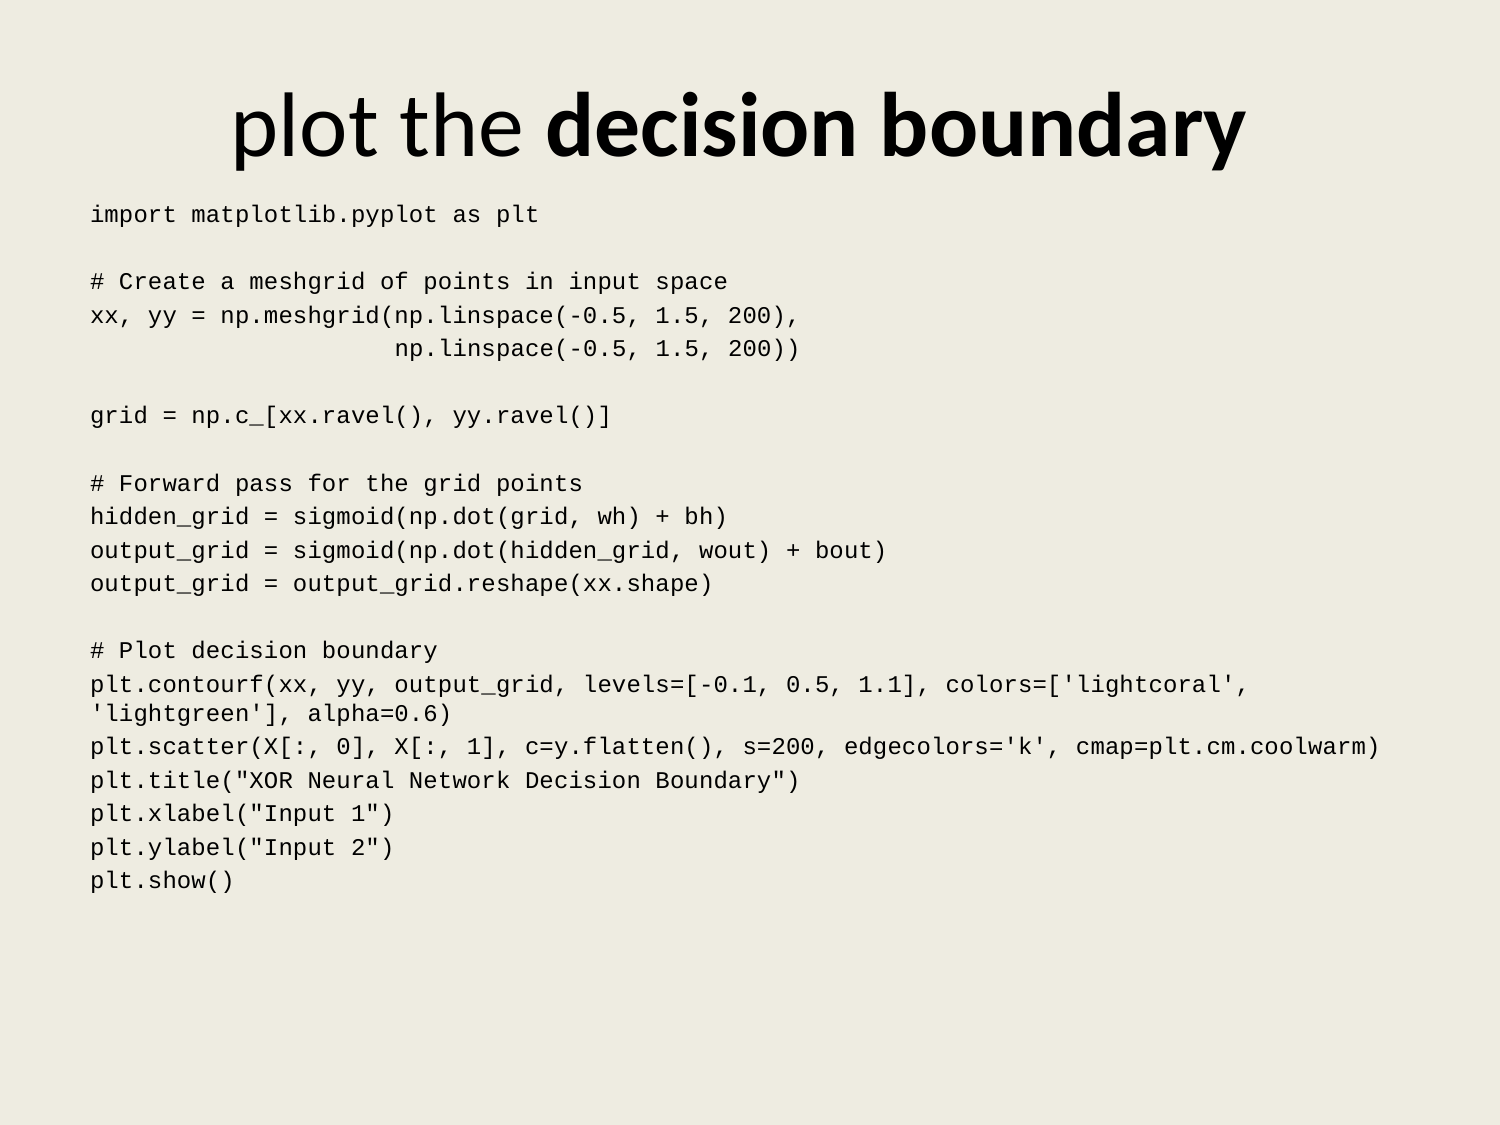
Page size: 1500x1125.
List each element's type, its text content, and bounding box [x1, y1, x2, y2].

title plot the decision boundary [75, 51, 1425, 189]
list import matplotlib.pyplot as plt # Create a meshgrid of points in input space xx, yy = np.meshgrid(np.linspace(-0.5, 1.5, 200), np.linspace(-0.5, 1.5, 200)) grid = np.c_[xx.ravel(), yy.ravel()] # Forward pass for the grid points hidden_grid = sigmoid(np.dot(grid, wh) + bh) output_grid = sigmoid(np.dot(hidden_grid, wout) + bout) output_grid = output_grid.reshape(xx.shape) # Plot decision boundary plt.contourf(xx, yy, output_grid, levels=[-0.1, 0.5, 1.1], colors=['lightcoral', 'lightgreen'], alpha=0.6) plt.scatter(X[:, 0], X[:, 1], c=y.flatten(), s=200, edgecolors='k', cmap=plt.cm.coolwarm) plt.title("XOR Neural Network Decision Boundary") plt.xlabel("Input 1") plt.ylabel("Input 2") plt.show() [75, 191, 1425, 934]
